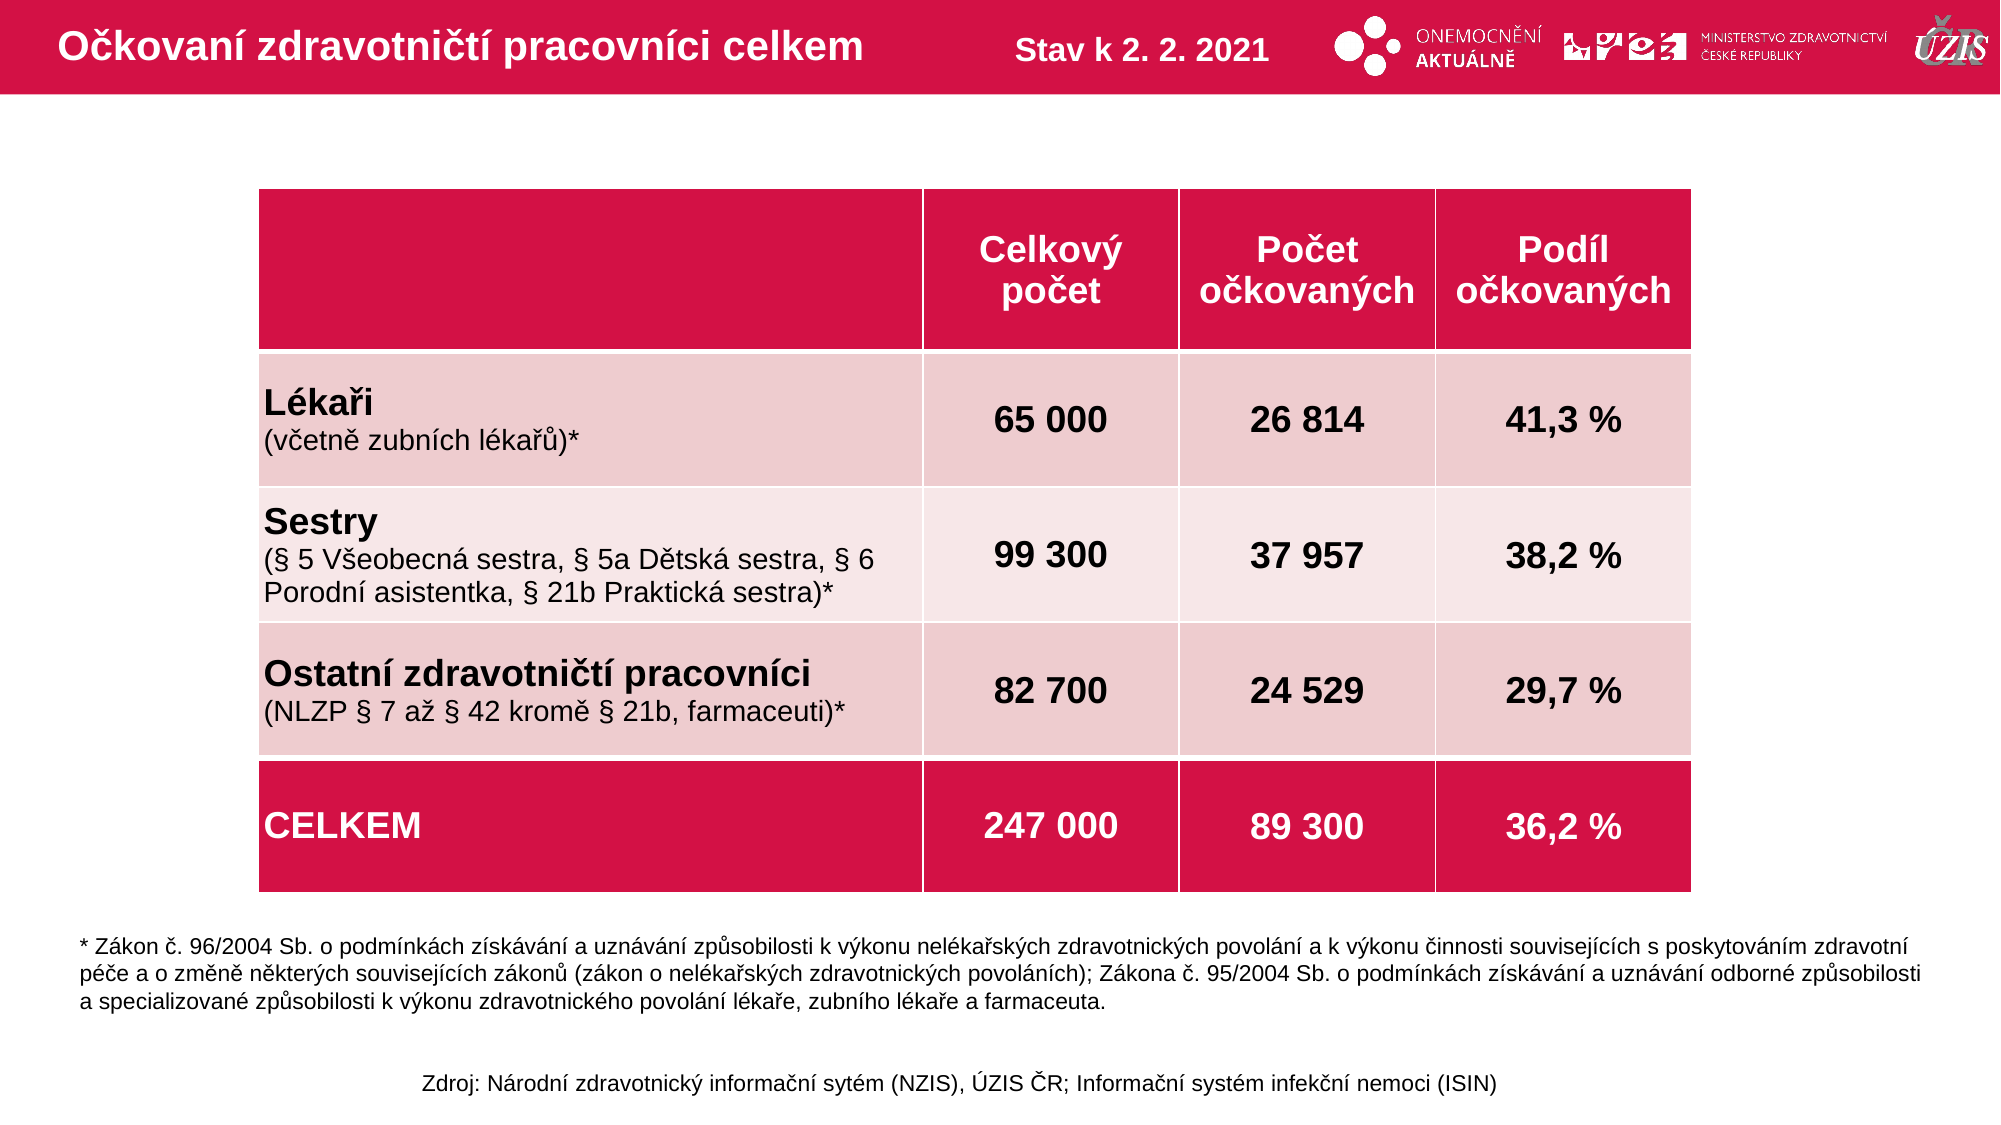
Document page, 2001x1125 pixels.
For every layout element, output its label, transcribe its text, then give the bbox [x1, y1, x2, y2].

text_box * Zákon č. 96/2004 Sb. o podmínkách získávání a uznávání způsobilosti k výkonu nelékařských zdravotnických povolání a k výkonu činnosti souvisejících s poskytováním zdravotní péče a o změně některých souvisejících zákonů (zákon o nelékařských zdravotnických povoláních); Zákona č. 95/2004 Sb. o podmínkách získávání a uznávání odborné způsobilosti a specializované způsobilosti k výkonu zdravotnického povolání lékaře, zubního lékaře a farmaceuta. [64, 924, 1944, 1022]
table_cell 99 300 [924, 488, 1178, 621]
table_cell 38,2 % [1436, 488, 1691, 621]
table_cell 37 957 [1180, 488, 1435, 621]
text_box Stav k 2. 2. 2021 [999, 20, 1330, 76]
table_cell Sestry (§ 5 Všeobecná sestra, § 5a Dětská sestra, § 6 Porodní asistentka, § 21b Praktická sestra)* [259, 488, 922, 621]
text_box Zdroj: Národní zdravotnický informační sytém (NZIS), ÚZIS ČR; Informační systém infekční nemoci (ISIN) [284, 1061, 1643, 1104]
table_cell 41,3 % [1436, 354, 1691, 486]
table_header [259, 189, 922, 349]
table_header Celkový počet [924, 189, 1178, 349]
table_cell 26 814 [1180, 354, 1435, 486]
table_cell 65 000 [924, 354, 1178, 486]
table_cell 36,2 % [1436, 761, 1691, 892]
title Očkovaní zdravotničtí pracovníci celkem [42, 0, 1262, 95]
picture [1915, 15, 1989, 66]
table_cell 29,7 % [1436, 623, 1691, 755]
table_header Počet očkovaných [1180, 189, 1435, 349]
table_cell 24 529 [1180, 623, 1435, 755]
table_cell CELKEM [259, 761, 922, 892]
table_cell Ostatní zdravotničtí pracovníci (NLZP § 7 až § 42 kromě § 21b, farmaceuti)* [259, 623, 922, 755]
table_cell 247 000 [924, 761, 1178, 892]
picture [1334, 16, 1542, 76]
picture [1563, 31, 1888, 60]
table_cell 82 700 [924, 623, 1178, 755]
table_cell Lékaři (včetně zubních lékařů)* [259, 354, 922, 486]
table_cell 89 300 [1180, 761, 1435, 892]
table_header Podíl očkovaných [1436, 189, 1691, 349]
